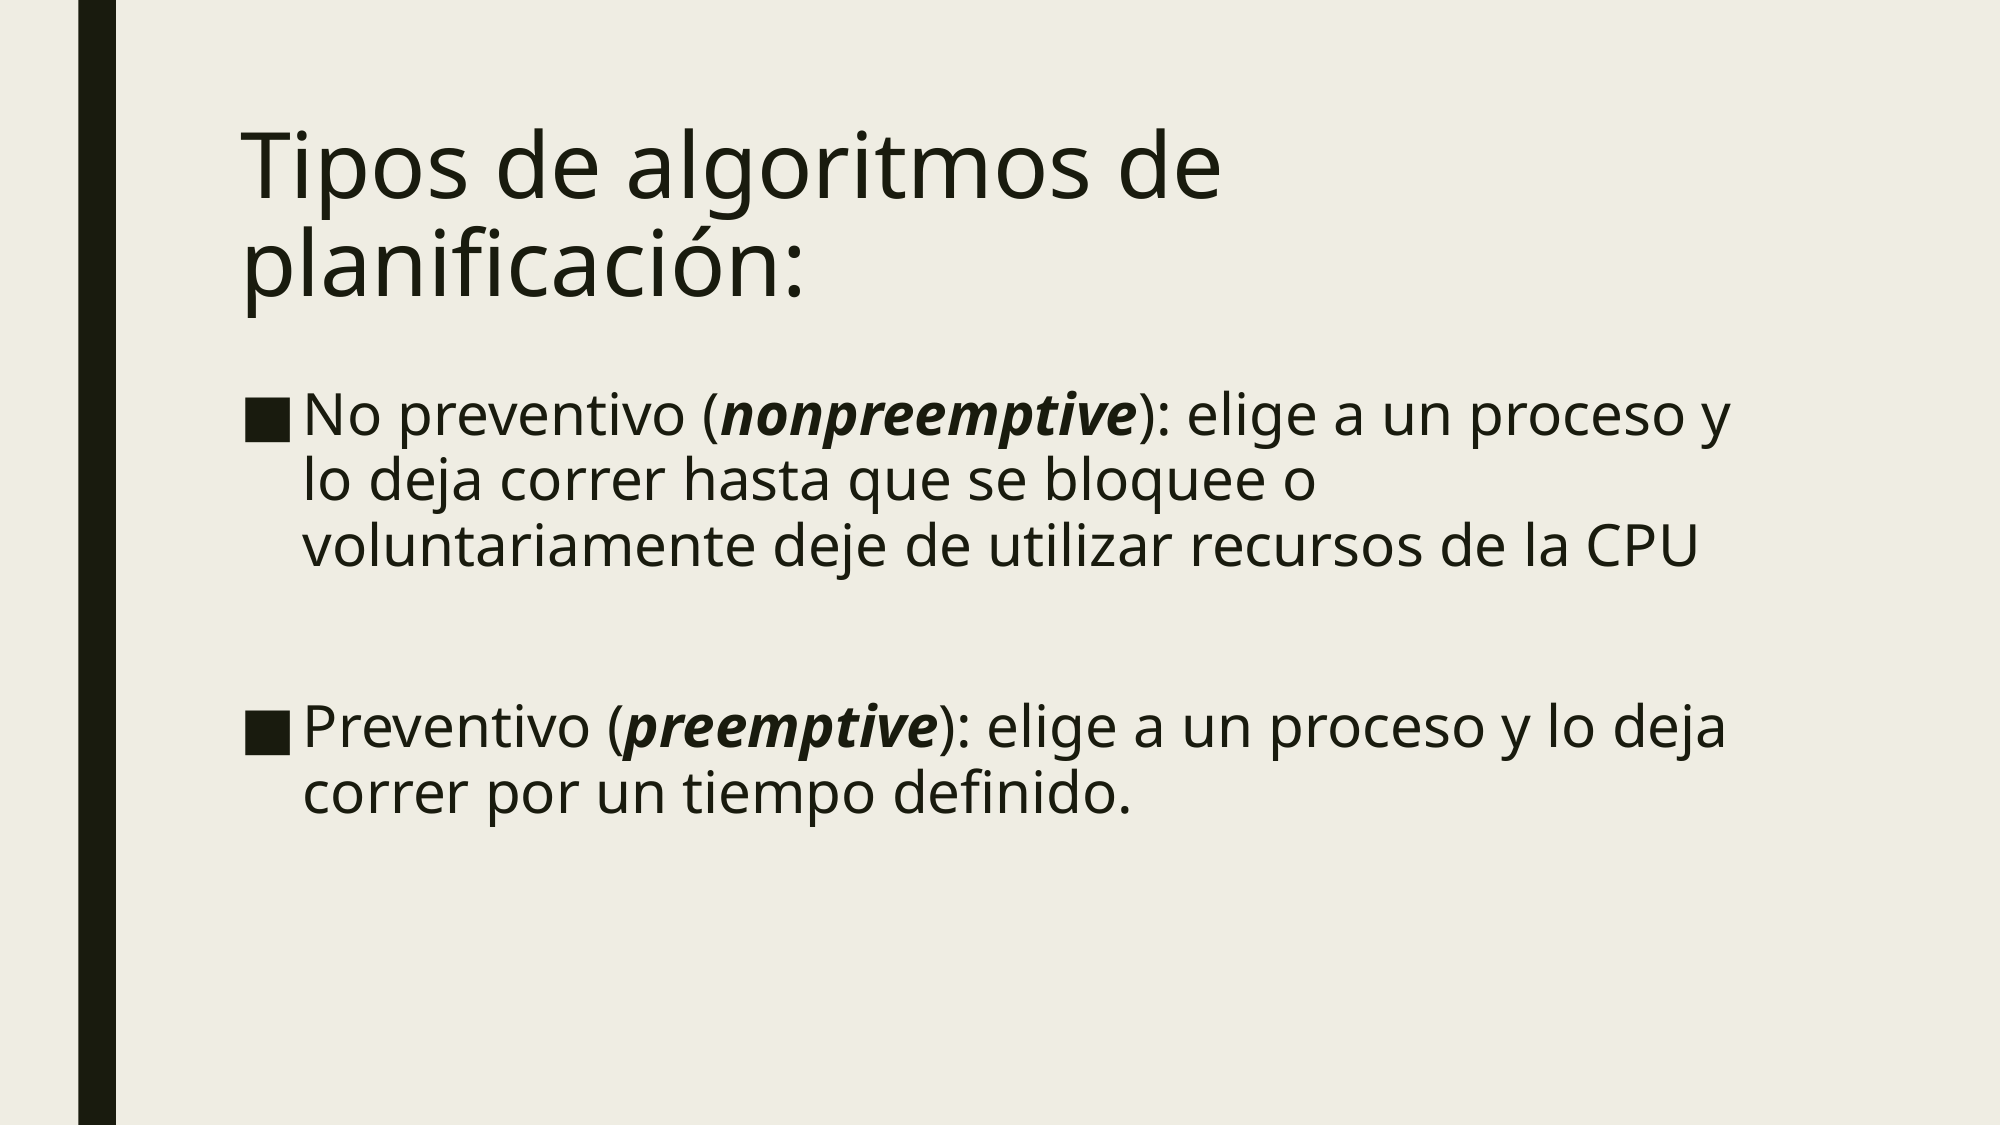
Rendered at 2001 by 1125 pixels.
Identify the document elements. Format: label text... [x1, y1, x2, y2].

list No preventivo (nonpreemptive): elige a un proceso y lo deja correr hasta que se bloquee o voluntariamente deje de utilizar recursos de la CPU Preventivo (preemptive): elige a un proceso y lo deja correr por un tiempo definido. [225, 375, 1800, 963]
title Tipos de algoritmos de planificación: [225, 112, 1800, 357]
